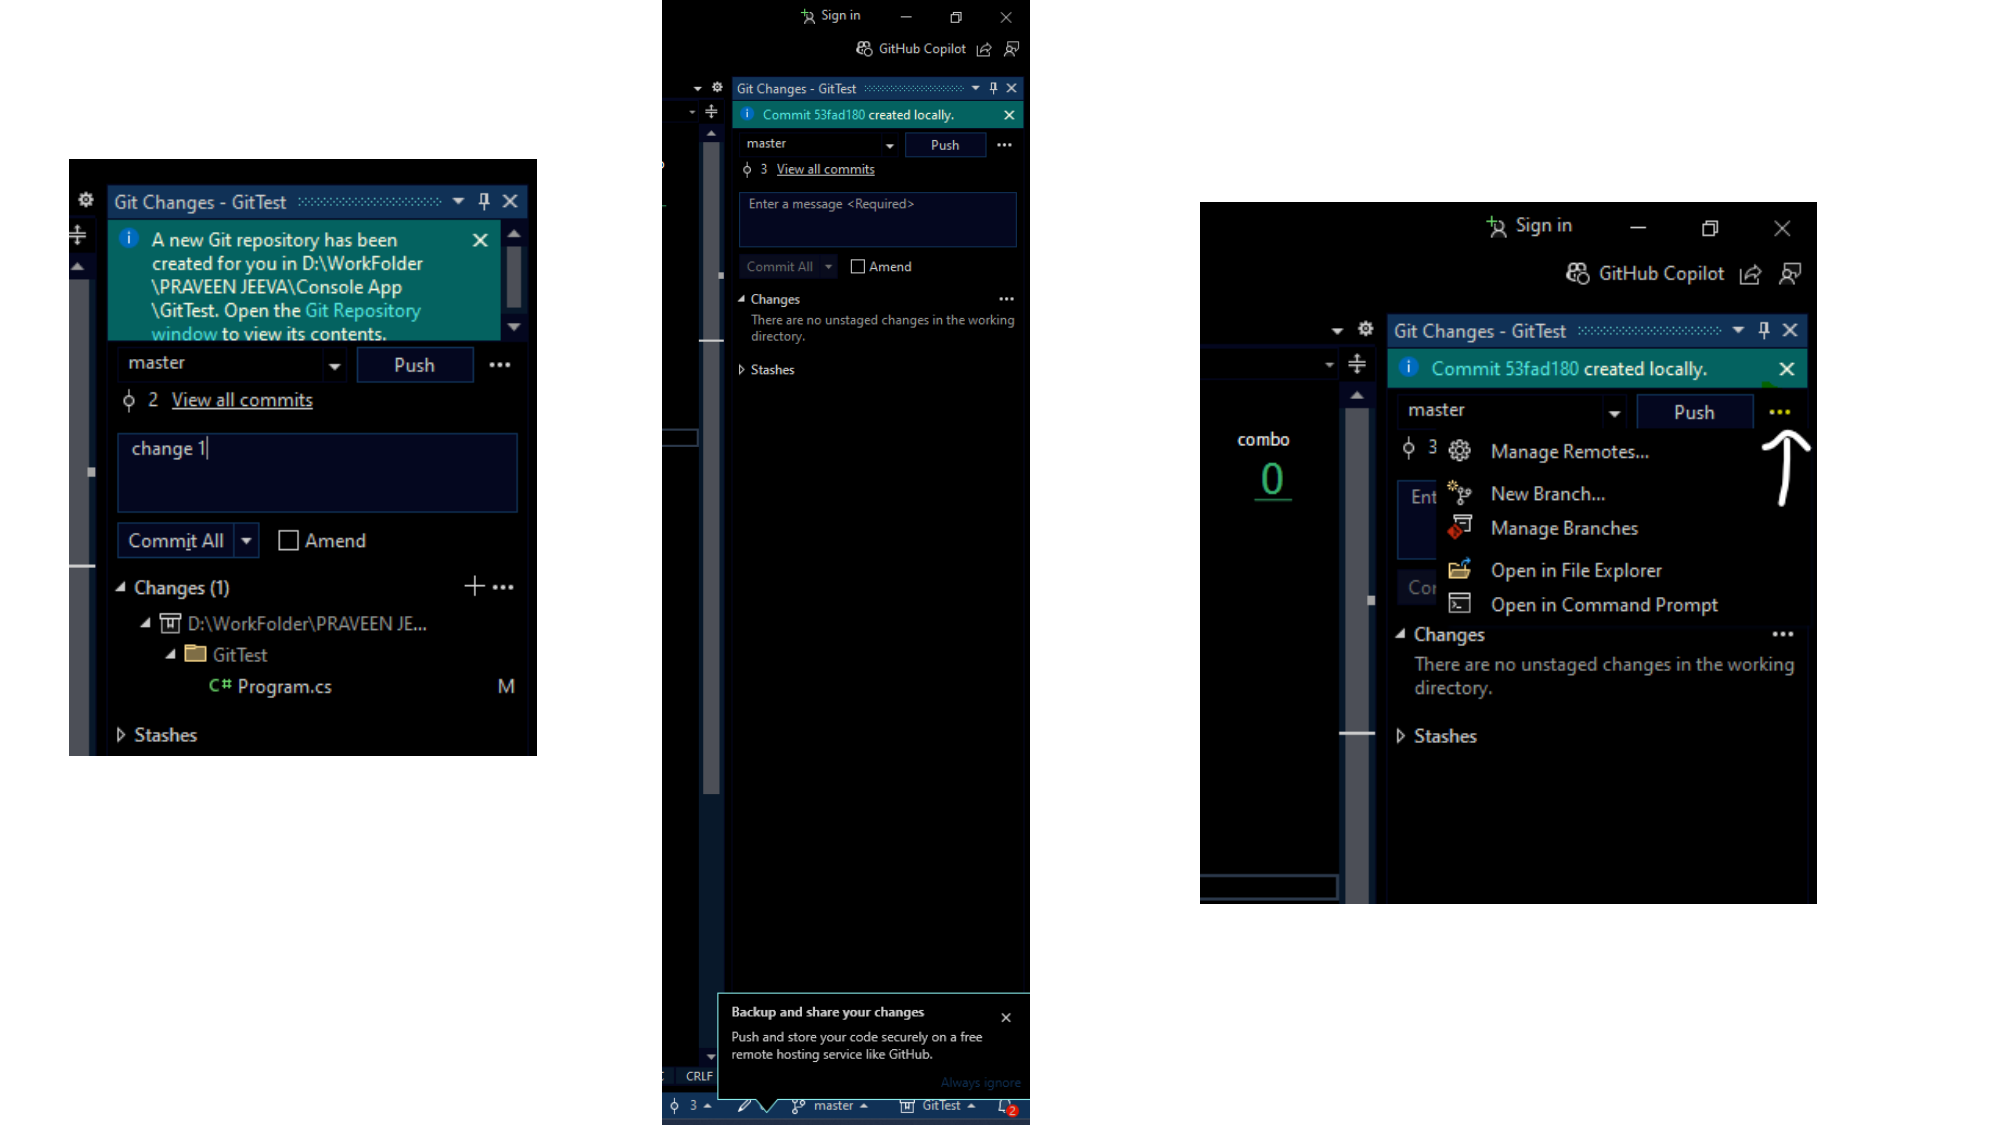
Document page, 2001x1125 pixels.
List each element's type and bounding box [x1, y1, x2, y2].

picture [662, 0, 1030, 1125]
picture [1200, 202, 1817, 904]
picture [69, 159, 537, 756]
